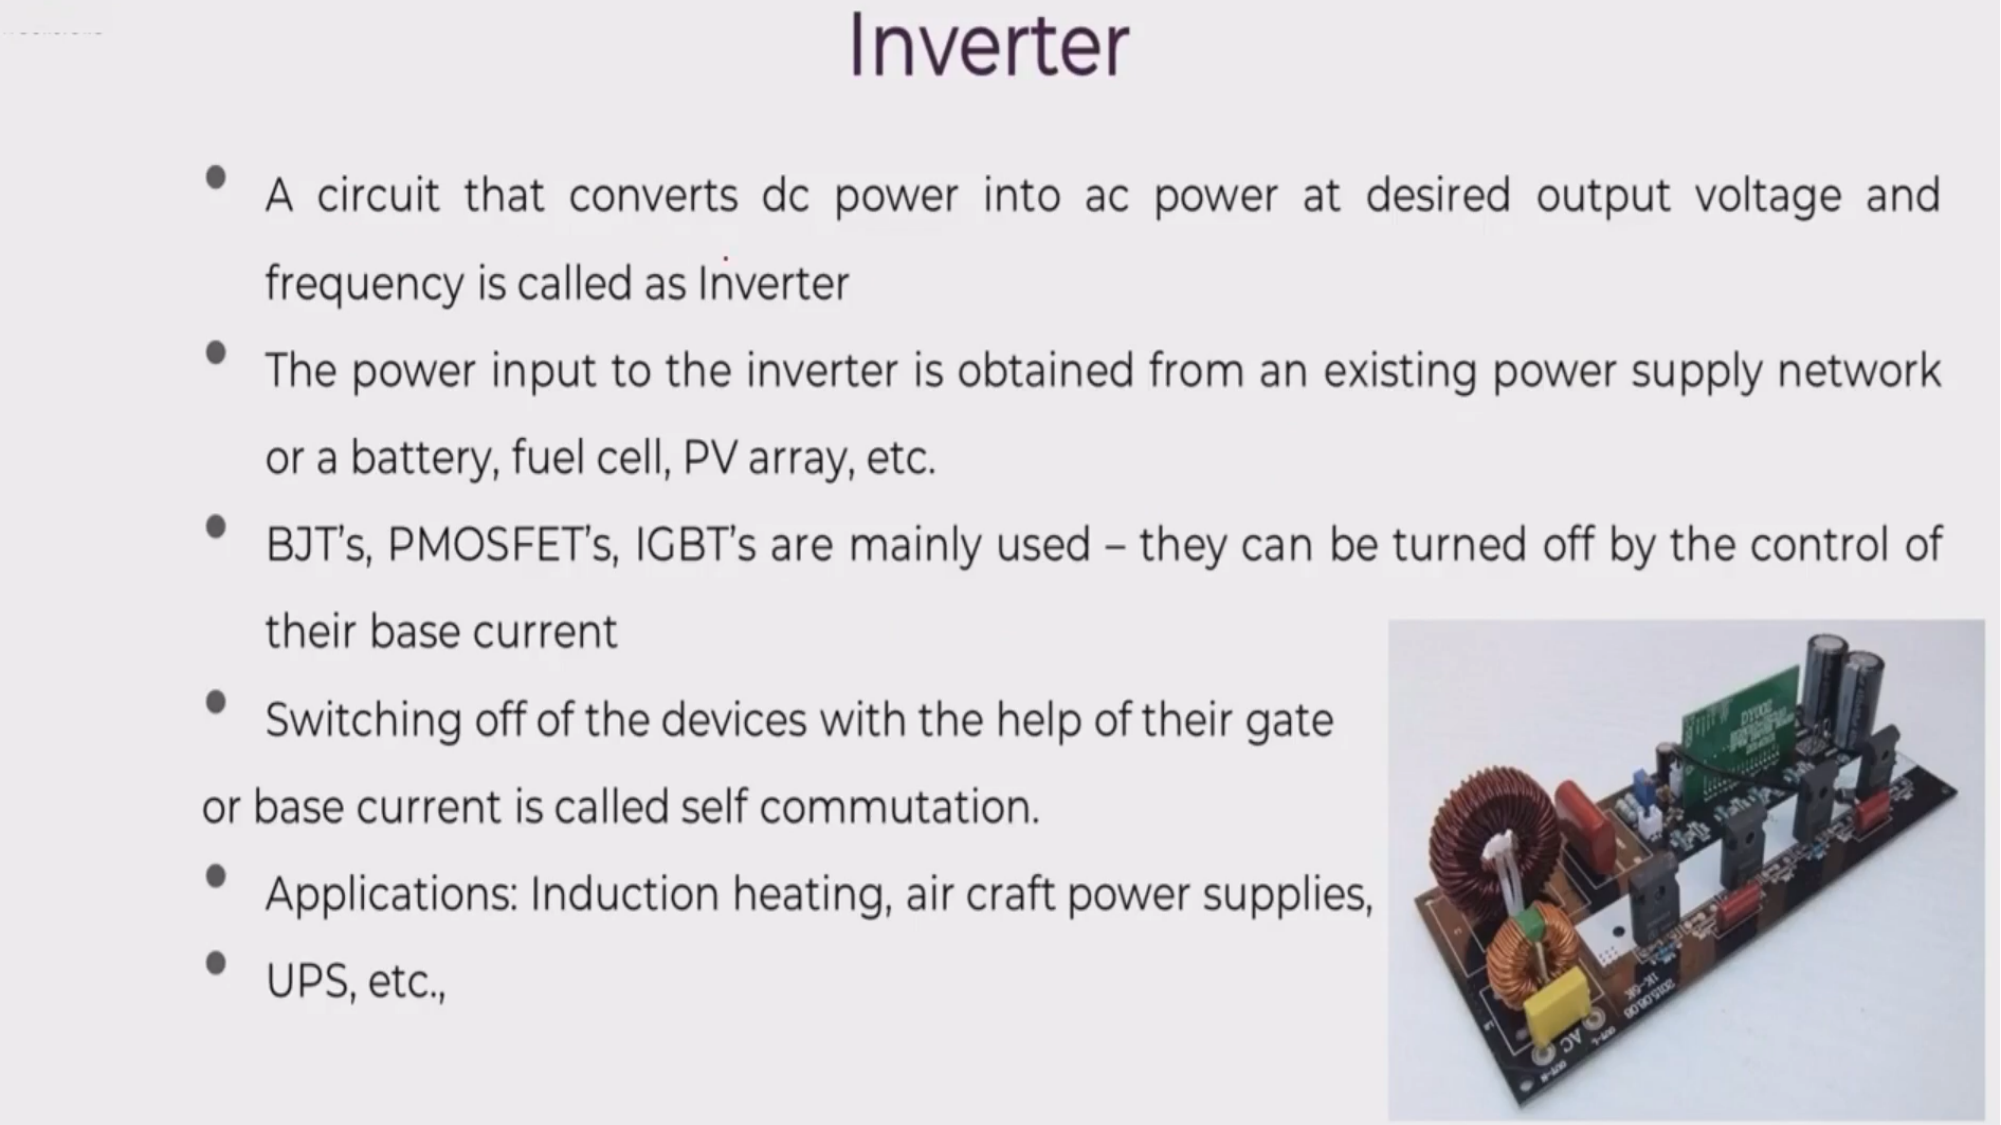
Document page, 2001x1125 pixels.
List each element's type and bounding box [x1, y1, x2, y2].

list [0, 0, 2000, 1125]
